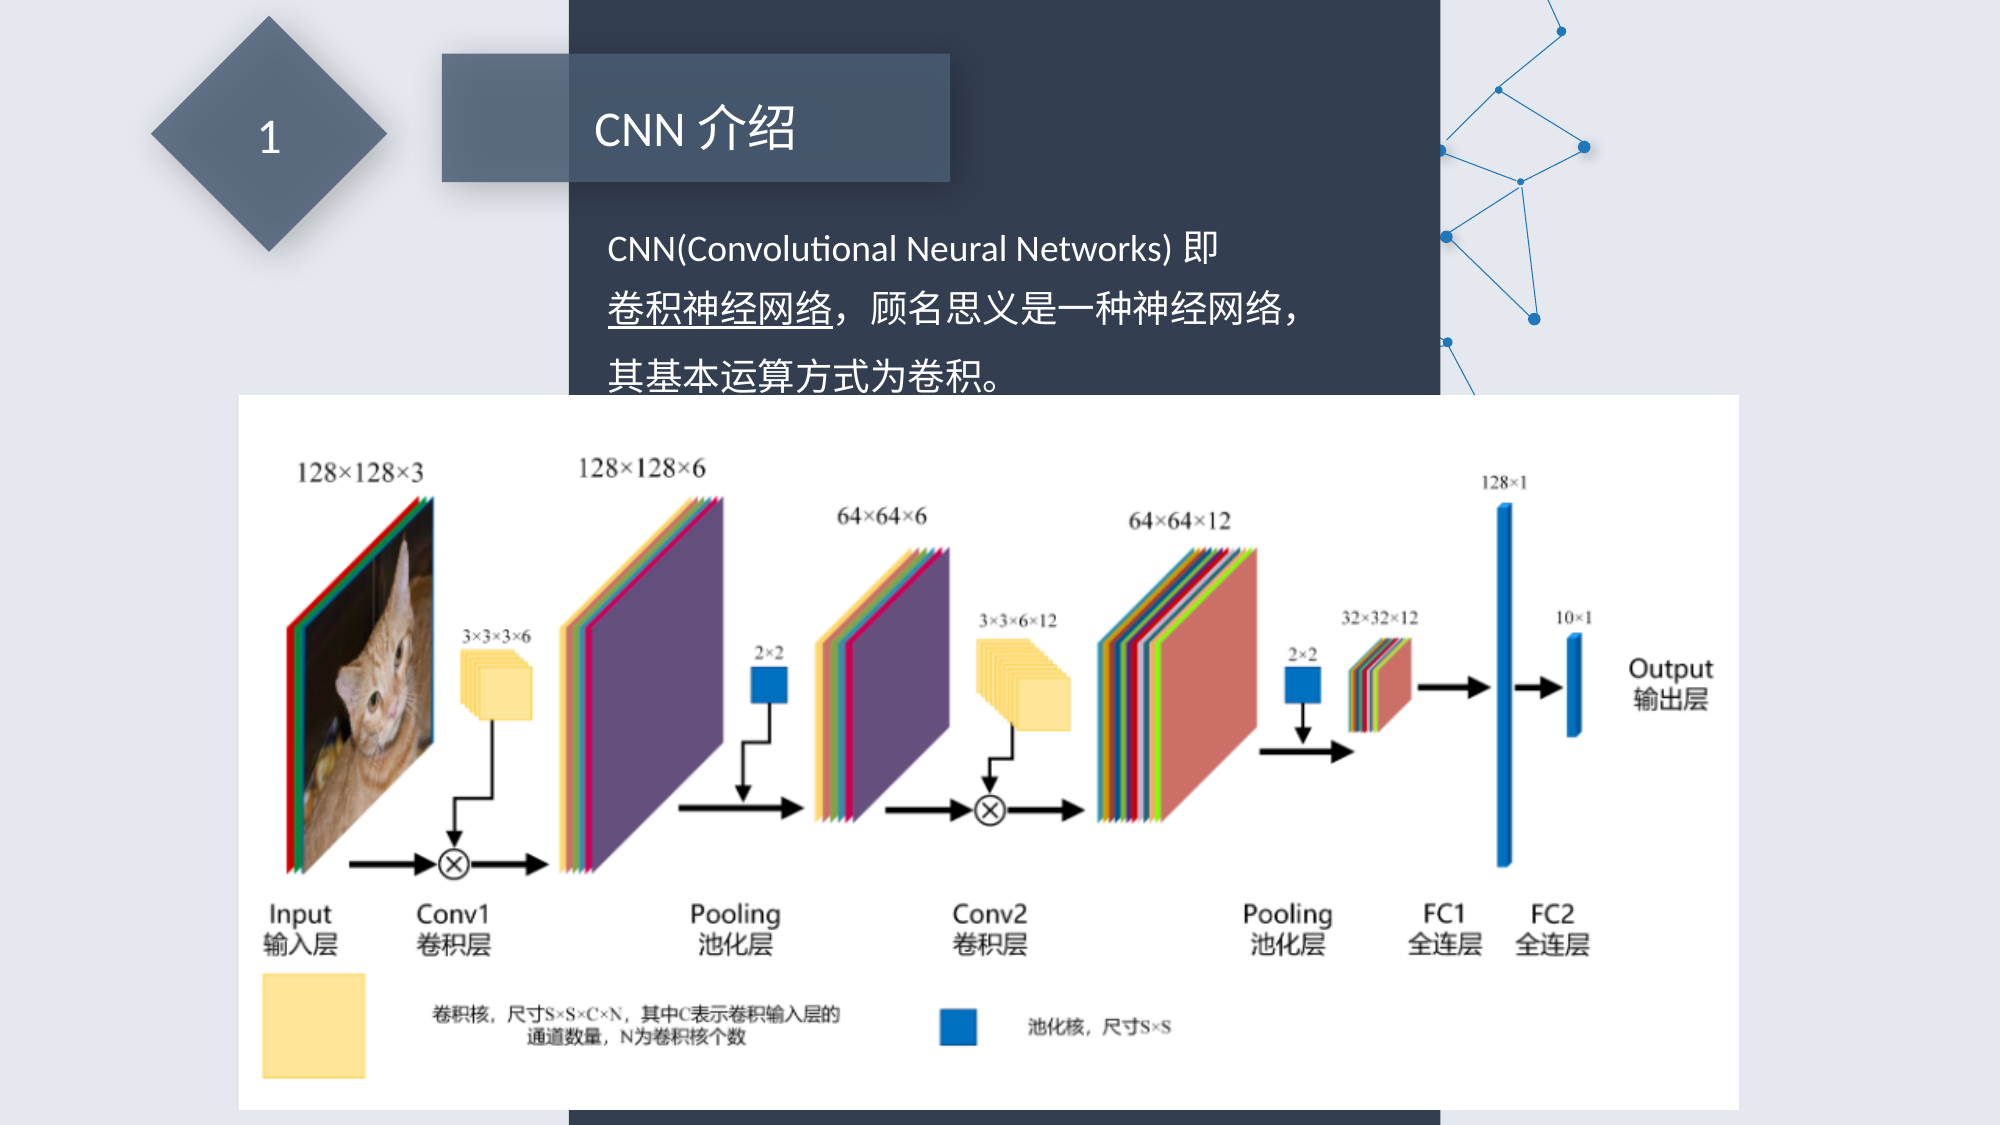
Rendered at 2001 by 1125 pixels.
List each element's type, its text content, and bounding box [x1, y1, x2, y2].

picture [237, 395, 1739, 1110]
text_box 1 [149, 14, 389, 254]
text_box CNN(Convolutional Neural Networks)即卷积神经网络，顾名思义是一种神经网络，其基本运算方式为卷积。 [593, 203, 1336, 395]
text_box CNN介绍 [441, 53, 951, 183]
